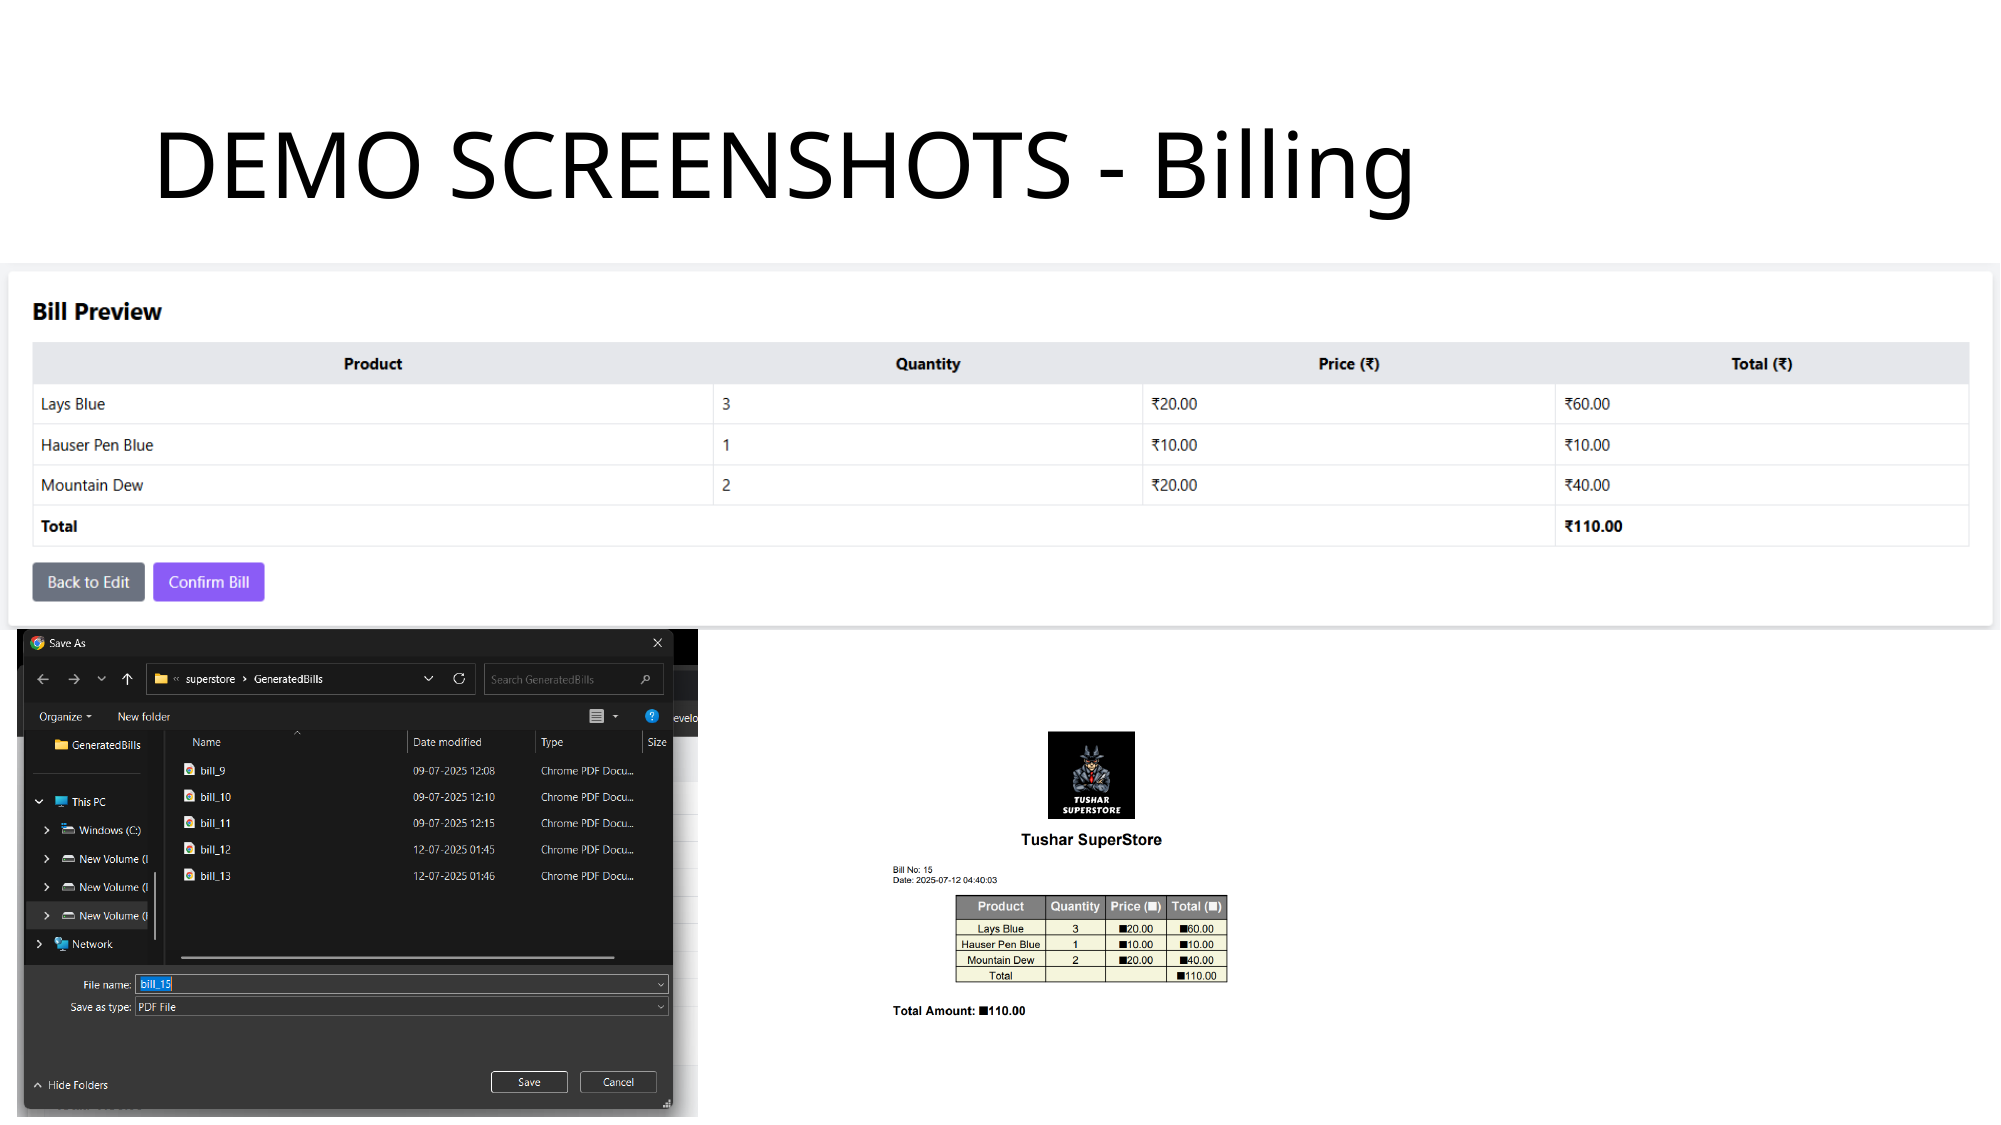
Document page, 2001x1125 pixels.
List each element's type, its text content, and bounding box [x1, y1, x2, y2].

title DEMO SCREENSHOTS - Billing [137, 59, 1863, 263]
picture [0, 263, 2000, 1117]
picture [851, 691, 1279, 1031]
